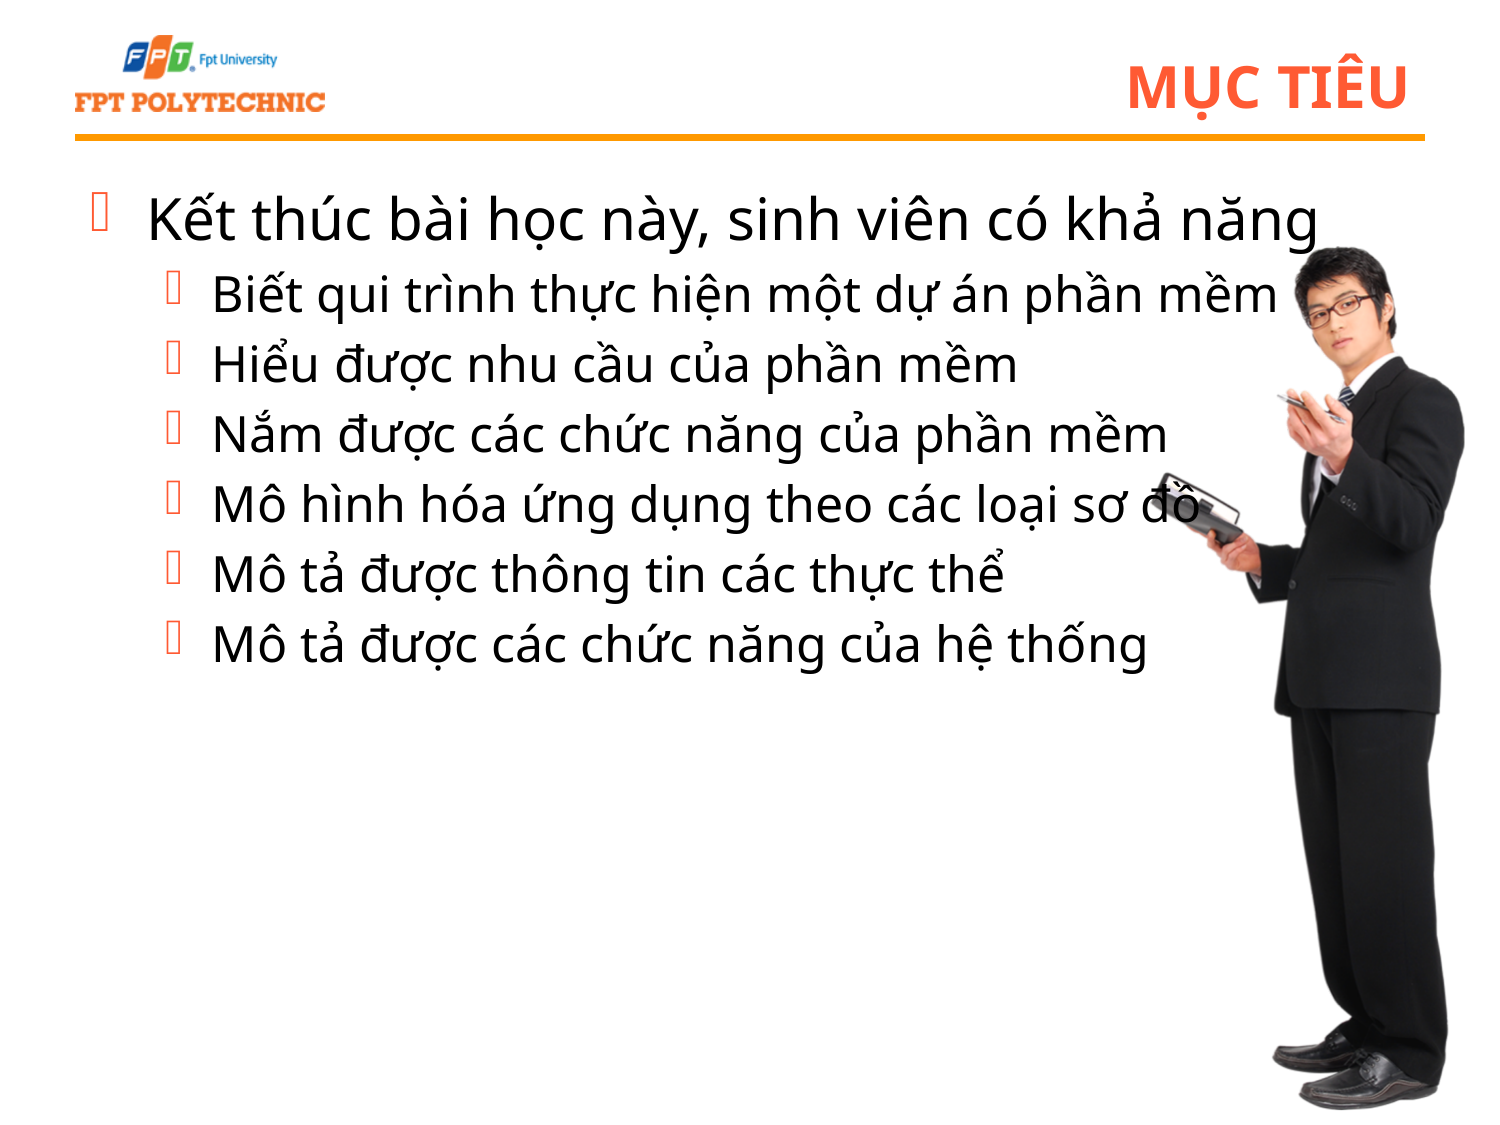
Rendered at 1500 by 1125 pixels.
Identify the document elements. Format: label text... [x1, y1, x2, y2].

picture [1120, 245, 1500, 1125]
picture [75, 35, 325, 112]
title Mục tiêu [337, 45, 1425, 125]
list Kết thúc bài học này, sinh viên có khả năng Biết qui trình thực hiện một dự án phần mềm Hiểu được nhu cầu của phần mềm Nắm được các chức năng của phần mềm Mô hình hóa ứng dụng theo các loại sơ đồ Mô tả được thông tin các thực thể Mô tả được các chức năng của hệ thống [75, 174, 1425, 1038]
